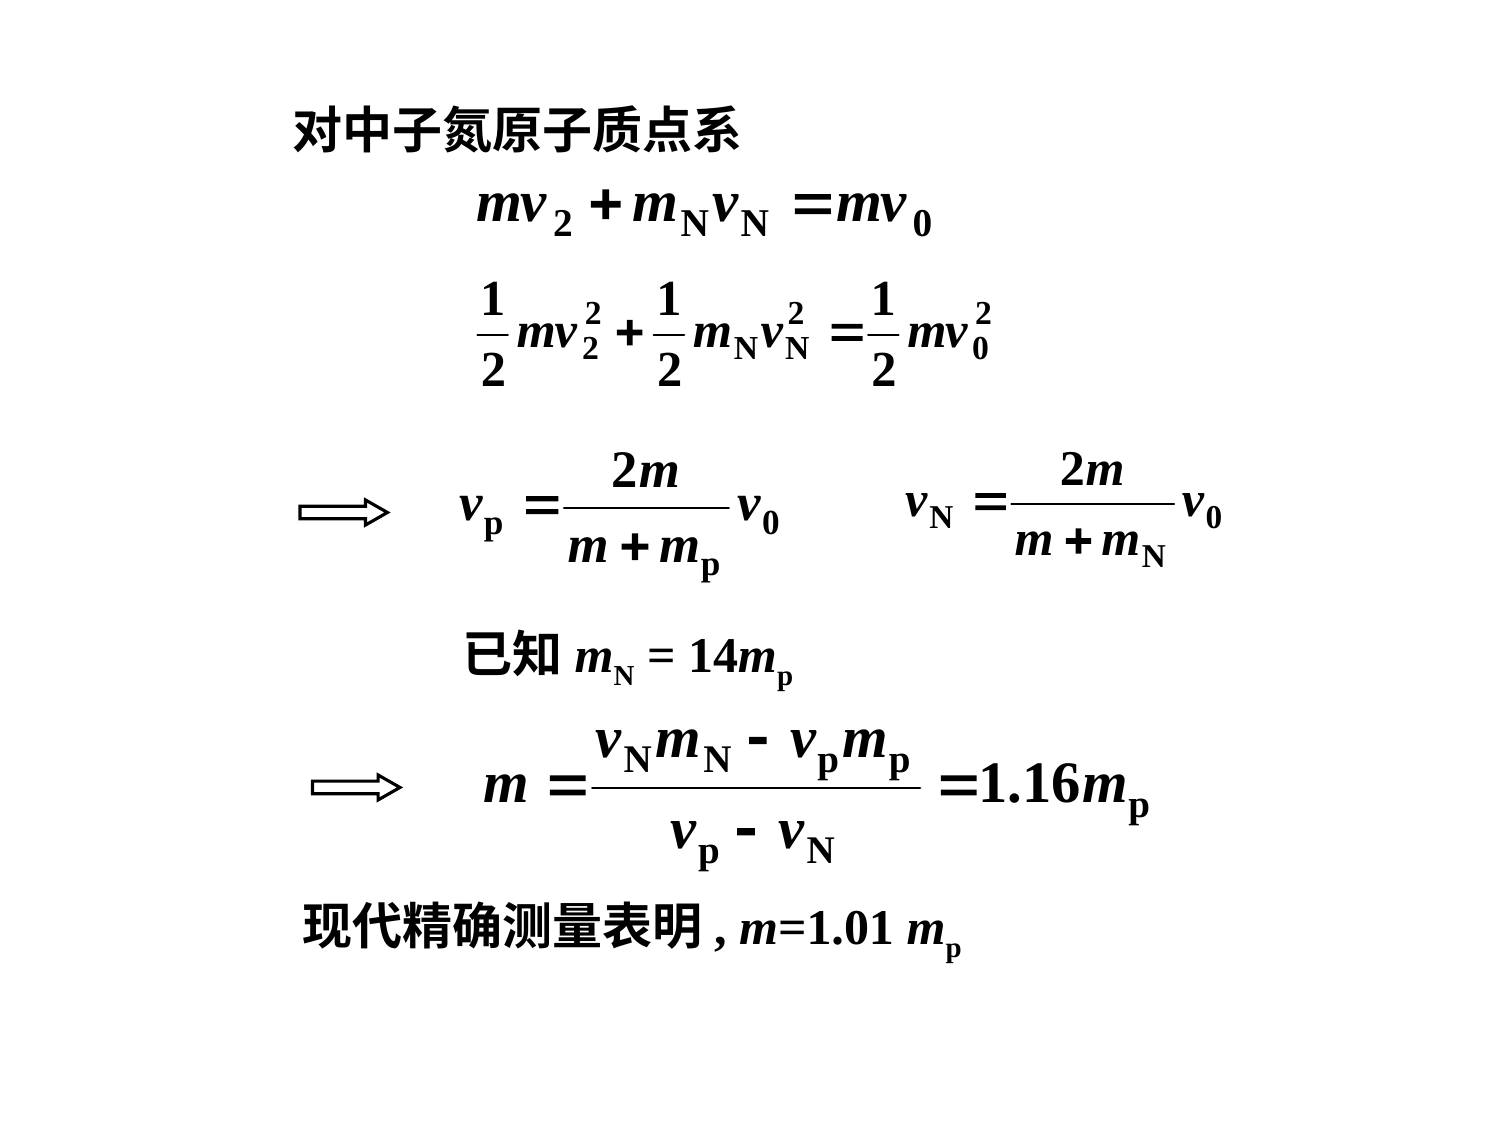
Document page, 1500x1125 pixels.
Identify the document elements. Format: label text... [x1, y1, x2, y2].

text_box [312, 774, 400, 800]
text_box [468, 267, 1000, 398]
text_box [898, 437, 1232, 580]
text_box 现代精确测量表明, m=1.01 mp [287, 887, 1011, 971]
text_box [467, 162, 945, 252]
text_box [451, 437, 791, 596]
text_box 已知mN = 14mp [462, 612, 875, 691]
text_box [474, 699, 1163, 887]
text_box [299, 500, 388, 526]
text_box 对中子氮原子质点系 [277, 90, 780, 166]
